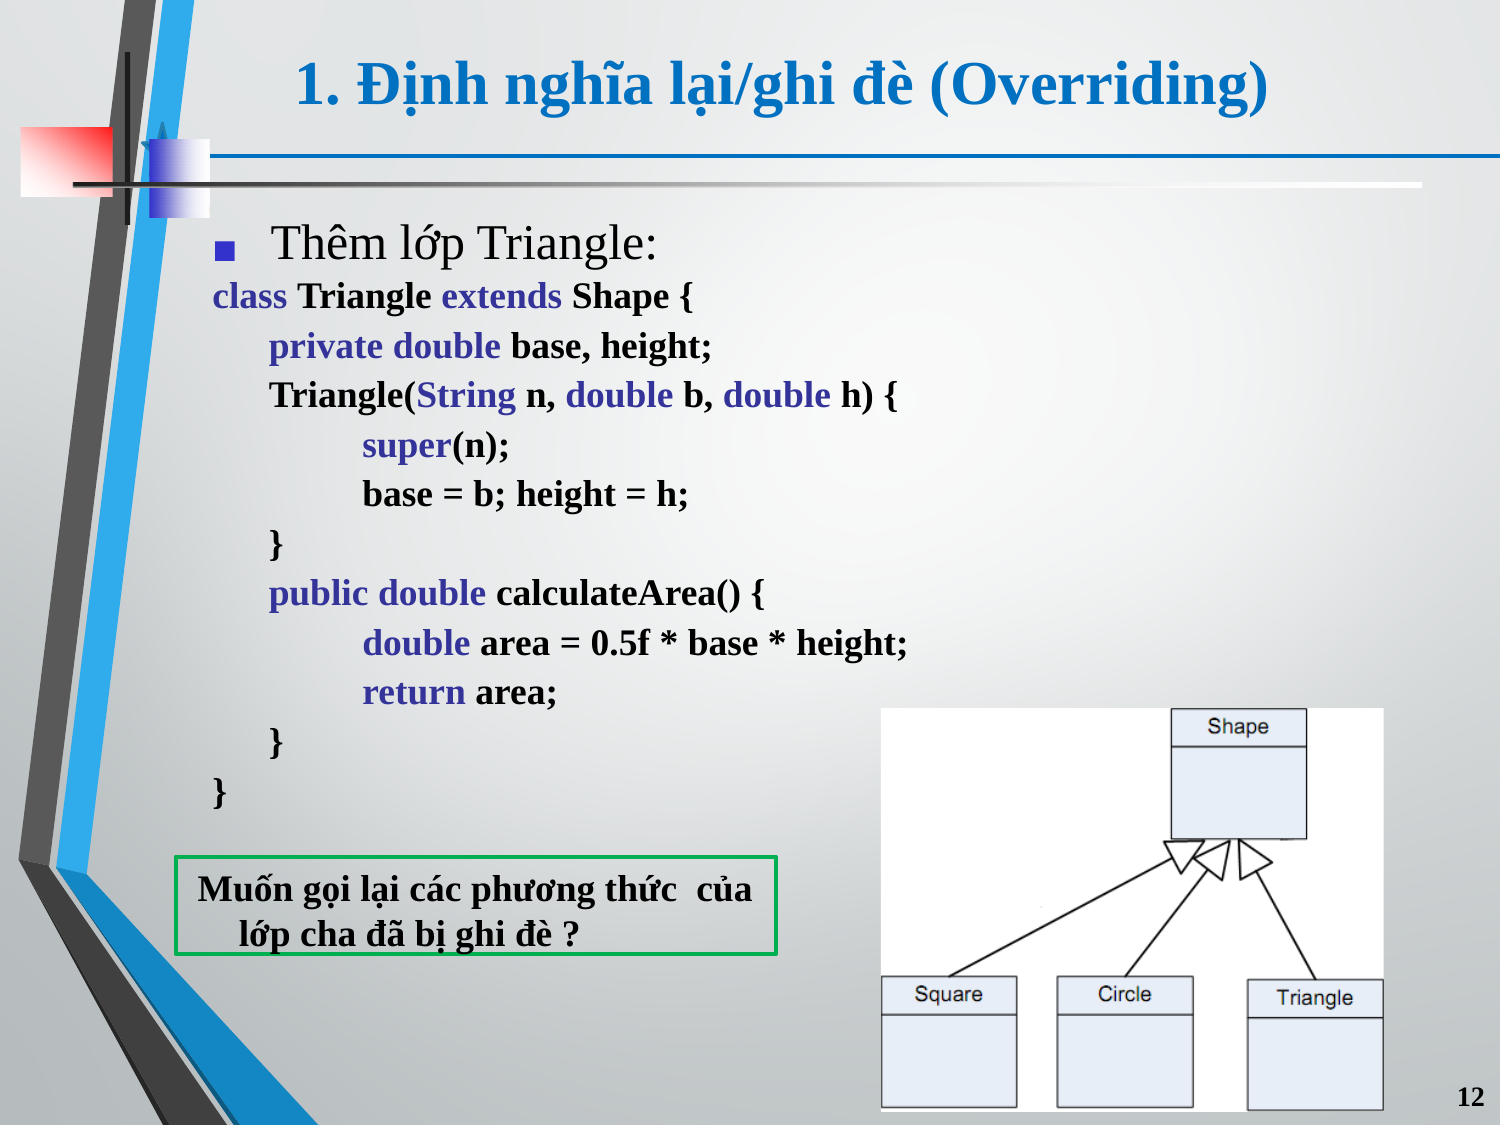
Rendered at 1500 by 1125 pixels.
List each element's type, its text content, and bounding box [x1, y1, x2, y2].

text_box ◼ Thêm lớp Triangle: class Triangle extends Shape { private double base, height; Triangle(String n, double b, double h) { super(n); base = b; height = h; } public double calculateArea() { double area = 0.5f * base * height; return area; } } [210, 207, 1438, 813]
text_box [20, 51, 1423, 226]
text_box Muốn gọi lại các phương thức của lớp cha đã bị ghi đè ? [175, 856, 776, 954]
text_box [880, 708, 1384, 1112]
slide_number 12 [1402, 768, 1485, 1125]
title 1. Định nghĩa lại/ghi đè (Overriding) [182, 0, 1483, 174]
